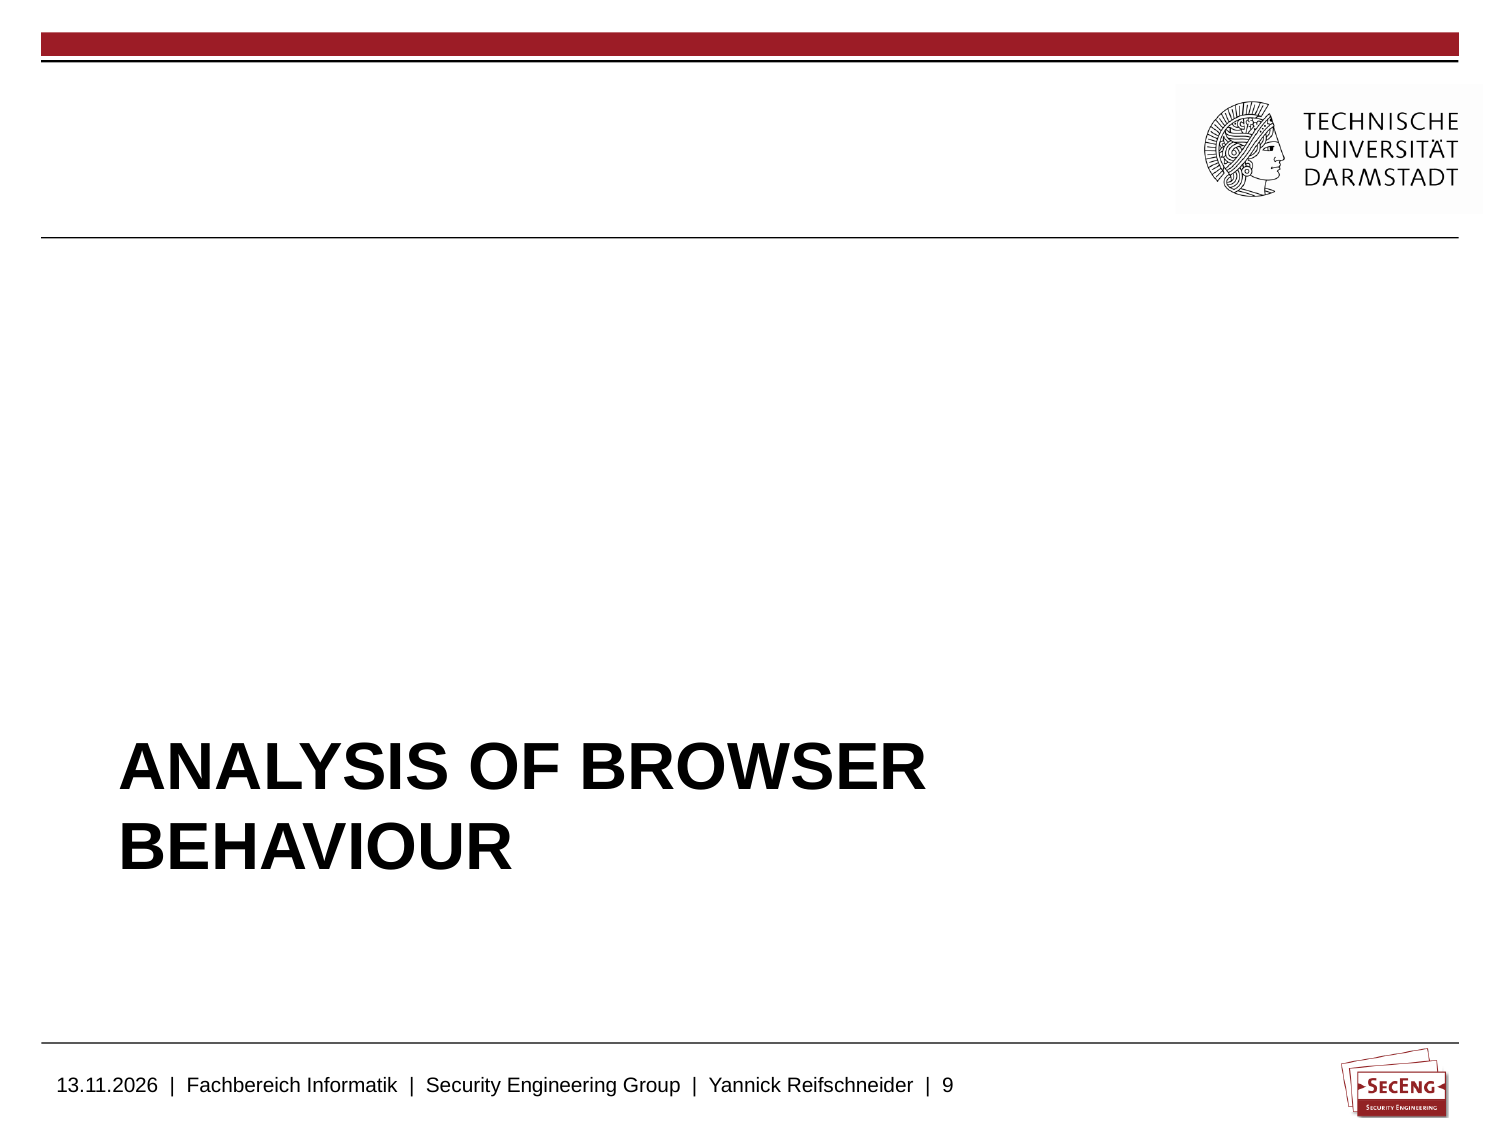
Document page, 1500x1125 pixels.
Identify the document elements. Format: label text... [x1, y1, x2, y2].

picture [1175, 84, 1483, 214]
title Analysis of browser behaviour [118, 722, 1247, 947]
picture [1329, 1038, 1459, 1125]
